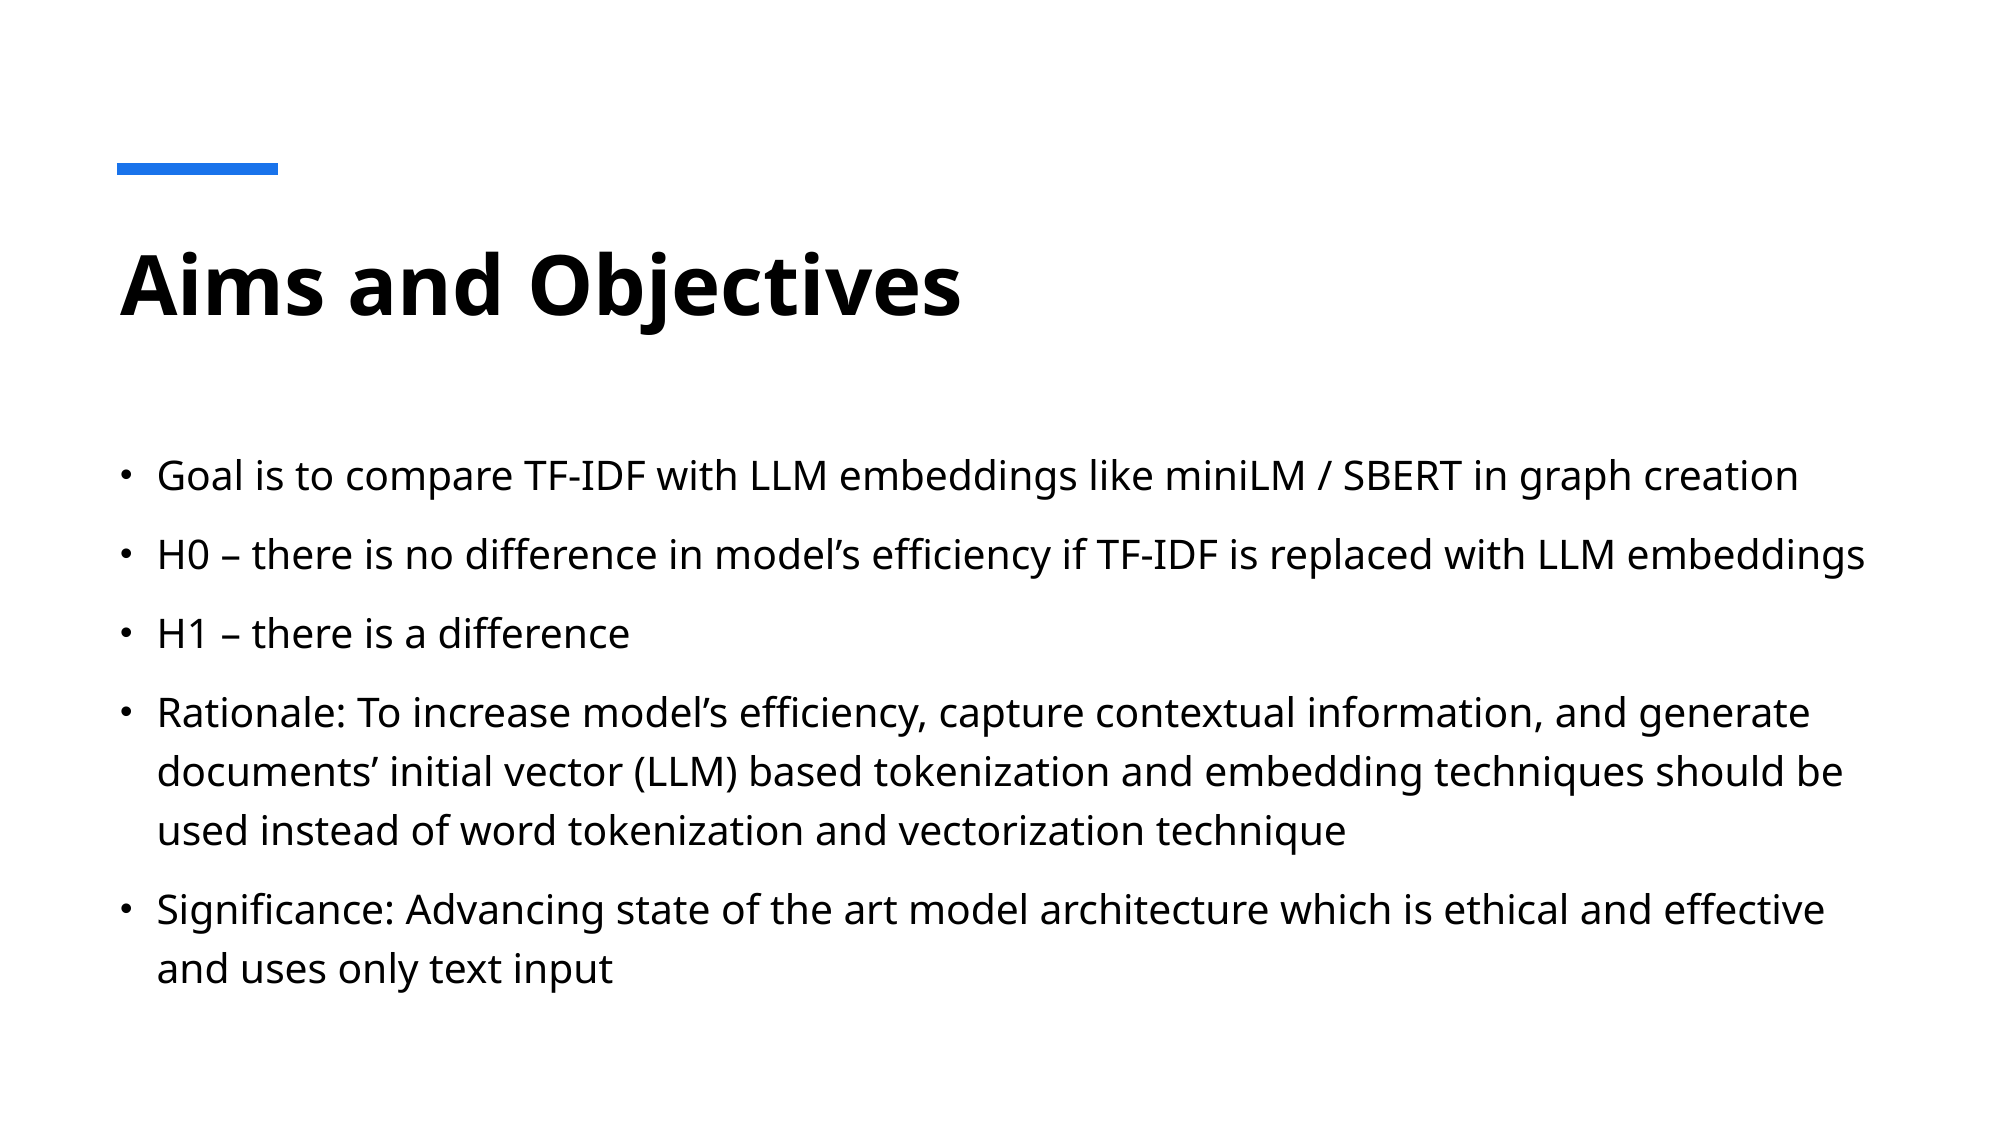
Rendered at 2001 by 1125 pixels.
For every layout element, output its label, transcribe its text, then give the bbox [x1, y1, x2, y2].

title Aims and Objectives [105, 224, 1892, 405]
list Goal is to compare TF-IDF with LLM embeddings like miniLM / SBERT in graph creation H0 – there is no difference in model’s efficiency if TF-IDF is replaced with LLM embeddings H1 – there is a difference Rationale: To increase model’s efficiency, capture contextual information, and generate documents’ initial vector (LLM) based tokenization and embedding techniques should be used instead of word tokenization and vectorization technique Significance: Advancing state of the art model architecture which is ethical and effective and uses only text input [105, 431, 1892, 1017]
